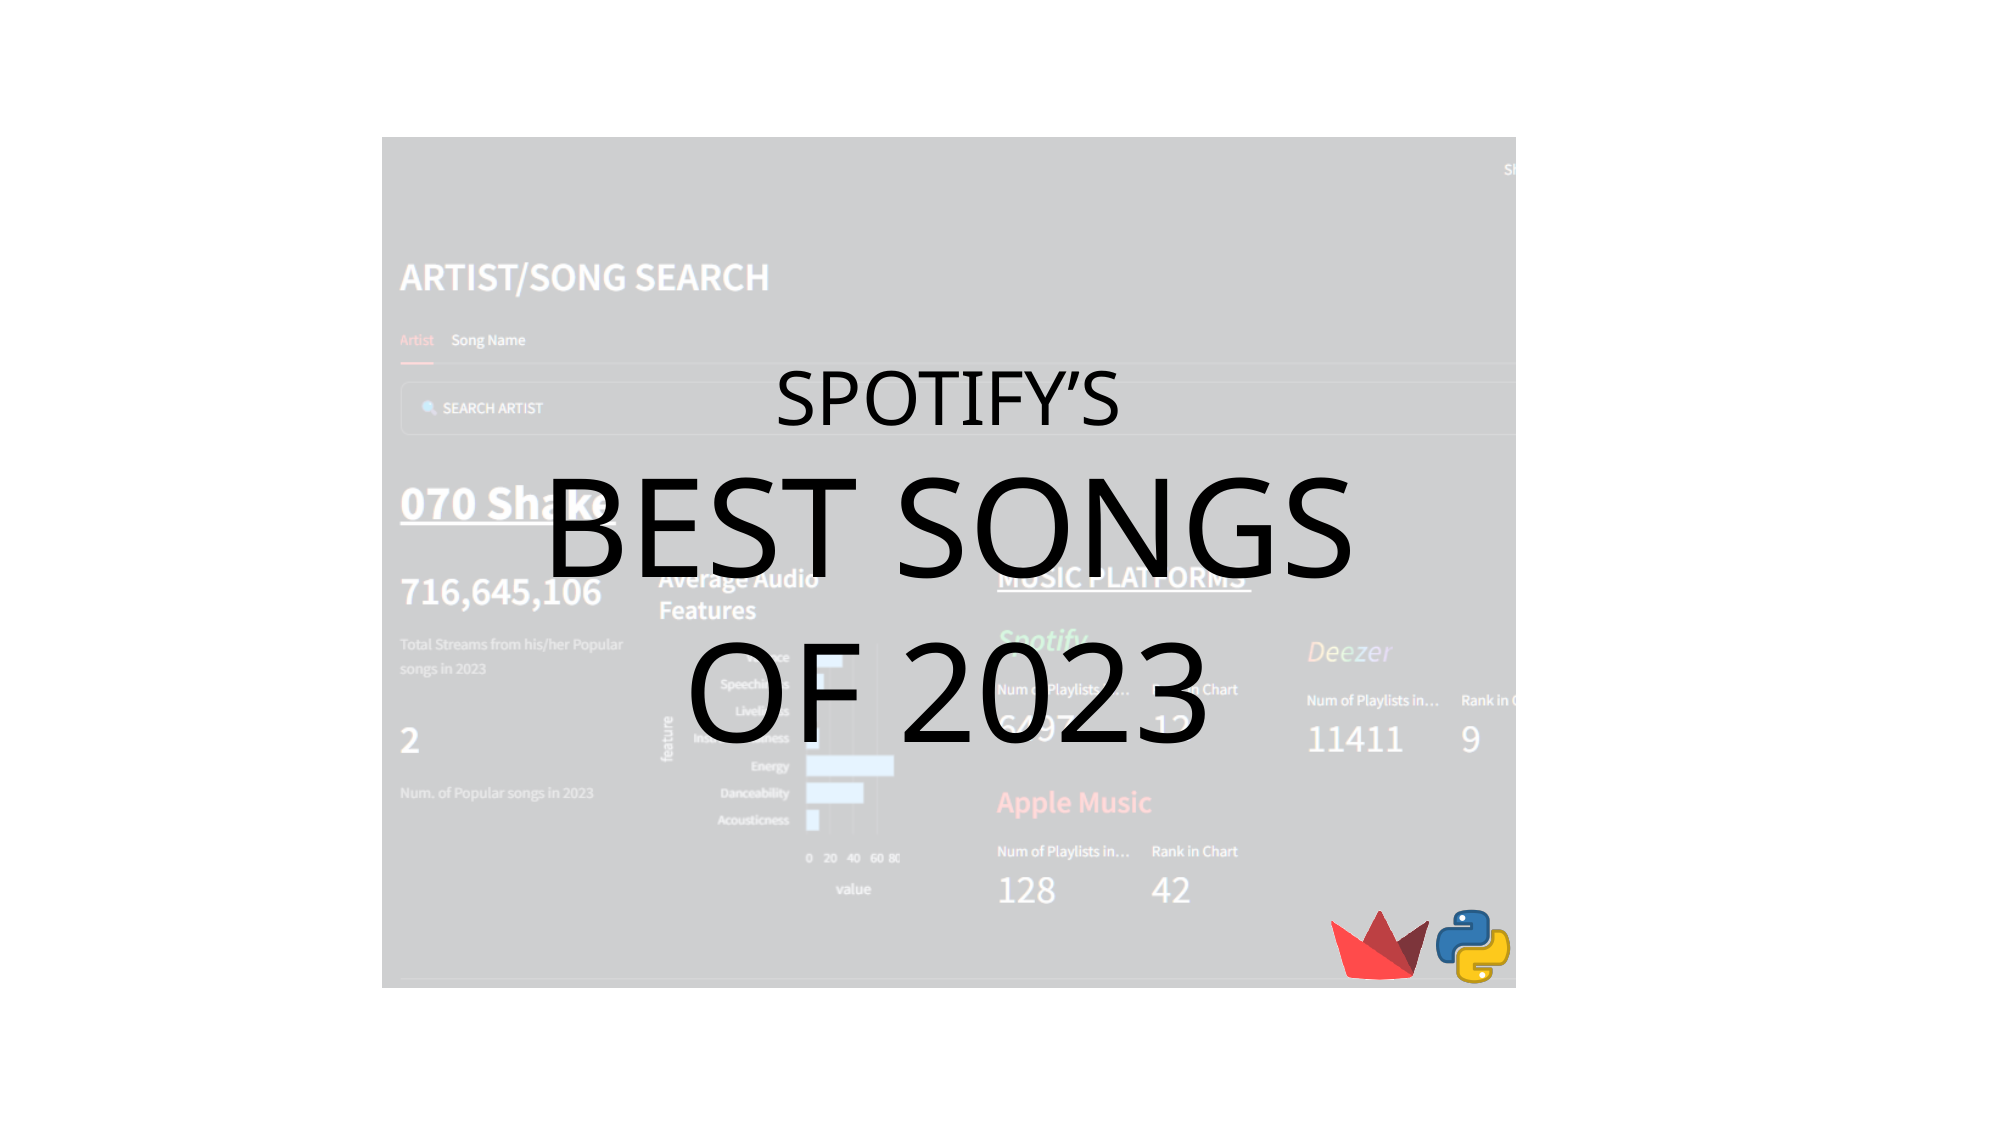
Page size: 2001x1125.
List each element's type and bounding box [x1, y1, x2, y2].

text_box [381, 136, 1517, 989]
